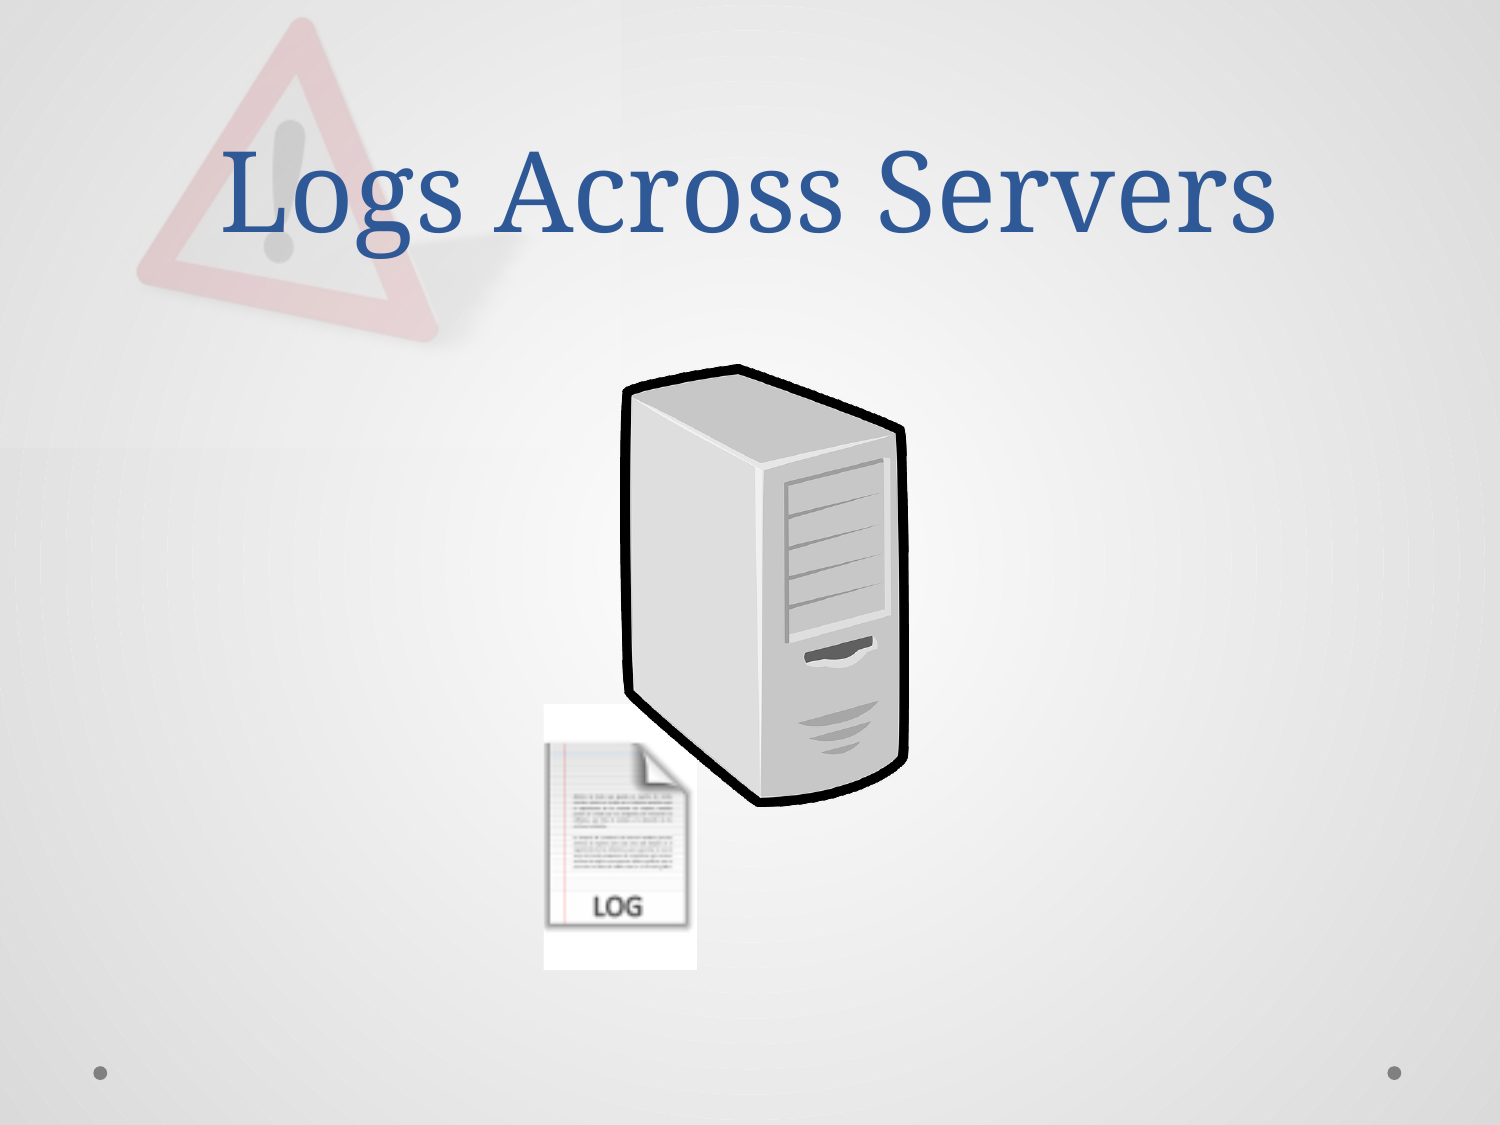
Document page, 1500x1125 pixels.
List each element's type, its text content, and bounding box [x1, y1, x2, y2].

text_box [543, 364, 909, 971]
title Logs Across Servers [624, 0, 1425, 263]
picture [0, 0, 621, 449]
